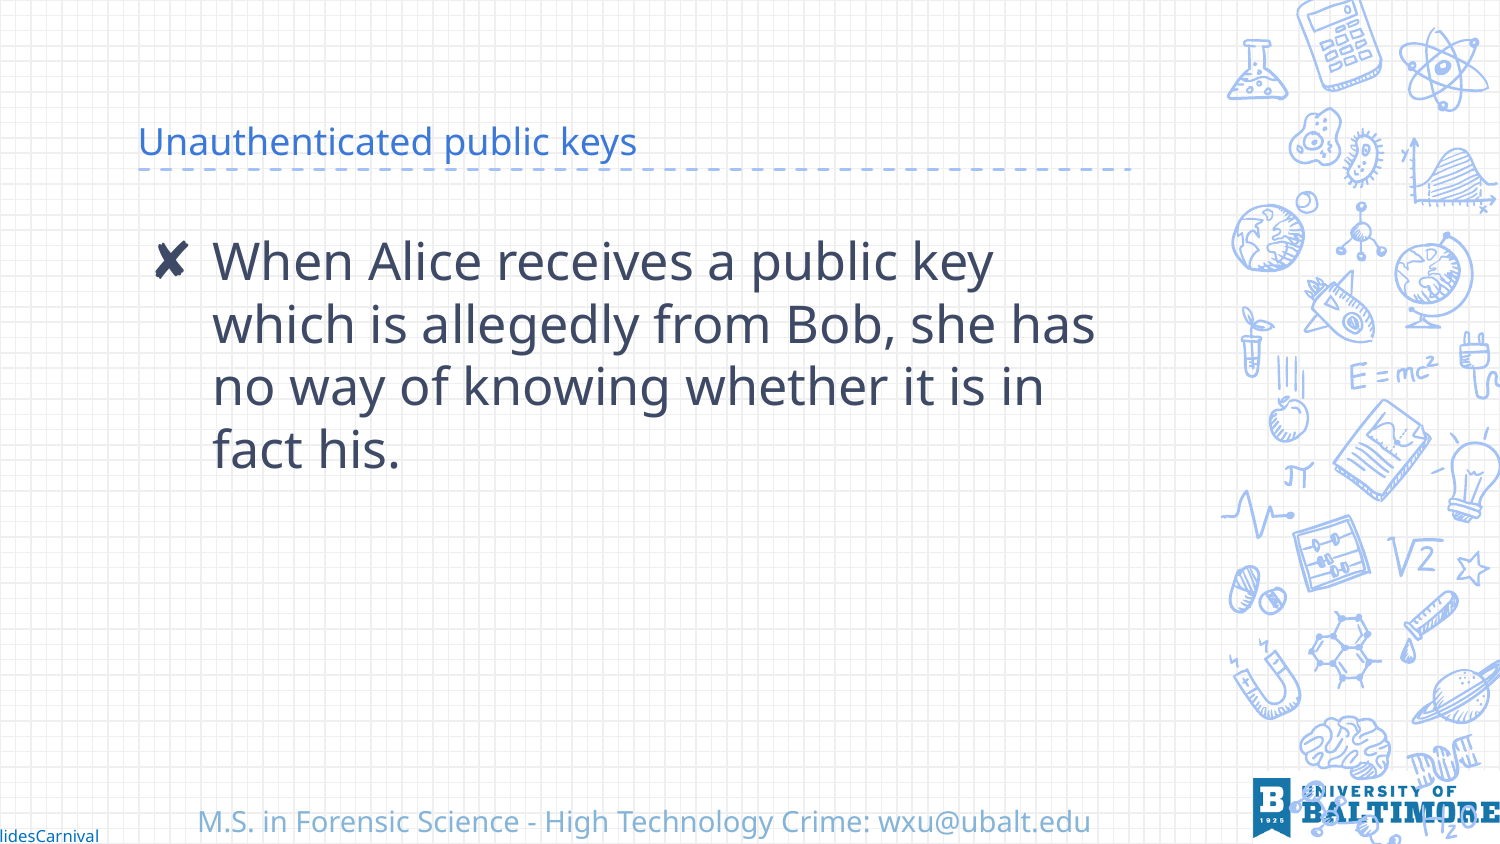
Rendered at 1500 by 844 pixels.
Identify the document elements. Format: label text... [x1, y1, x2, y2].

picture [1316, 786, 1321, 797]
picture [1365, 817, 1376, 833]
title Unauthenticated public keys [122, 36, 1130, 178]
picture [1253, 771, 1500, 844]
list When Alice receives a public key which is allegedly from Bob, she has no way of knowing whether it is in fact his. [122, 213, 1130, 806]
picture [1327, 813, 1336, 822]
